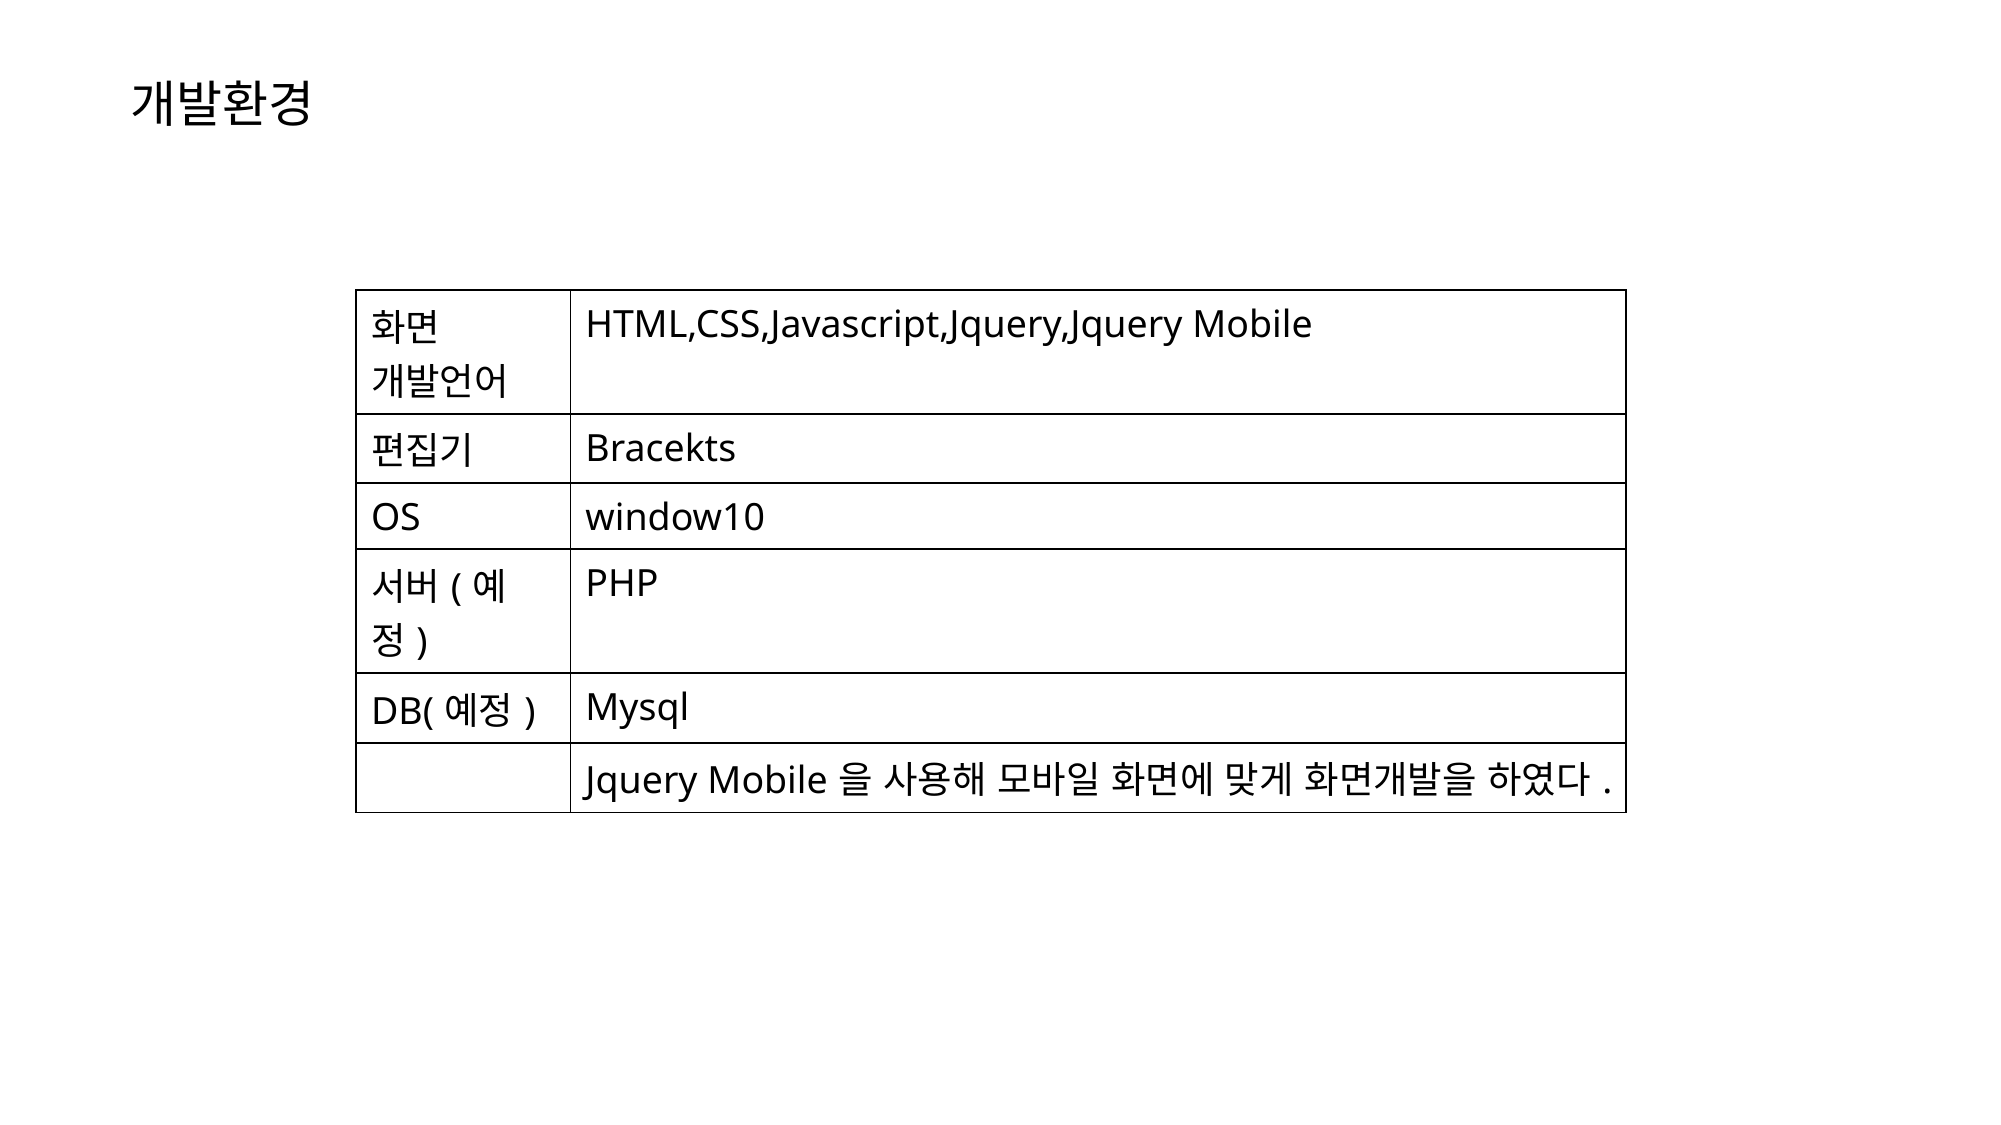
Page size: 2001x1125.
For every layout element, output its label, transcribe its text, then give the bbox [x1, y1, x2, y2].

text_box 개발환경 [115, 42, 1088, 170]
table_cell window10 [571, 484, 1625, 548]
table_cell Bracekts [571, 415, 1625, 482]
table_cell DB(예정) [357, 674, 570, 742]
table_cell 서버(예정) [357, 550, 570, 672]
table_header 화면 개발언어 [357, 291, 570, 413]
table_cell 편집기 [357, 415, 570, 482]
table_cell PHP [571, 550, 1625, 672]
table_cell [357, 744, 570, 812]
table_cell Mysql [571, 674, 1625, 742]
table_cell OS [357, 484, 570, 548]
table_cell Jquery Mobile을 사용해 모바일 화면에 맞게 화면개발을 하였다. [571, 744, 1625, 812]
table_header HTML,CSS,Javascript,Jquery,Jquery Mobile [571, 291, 1625, 413]
